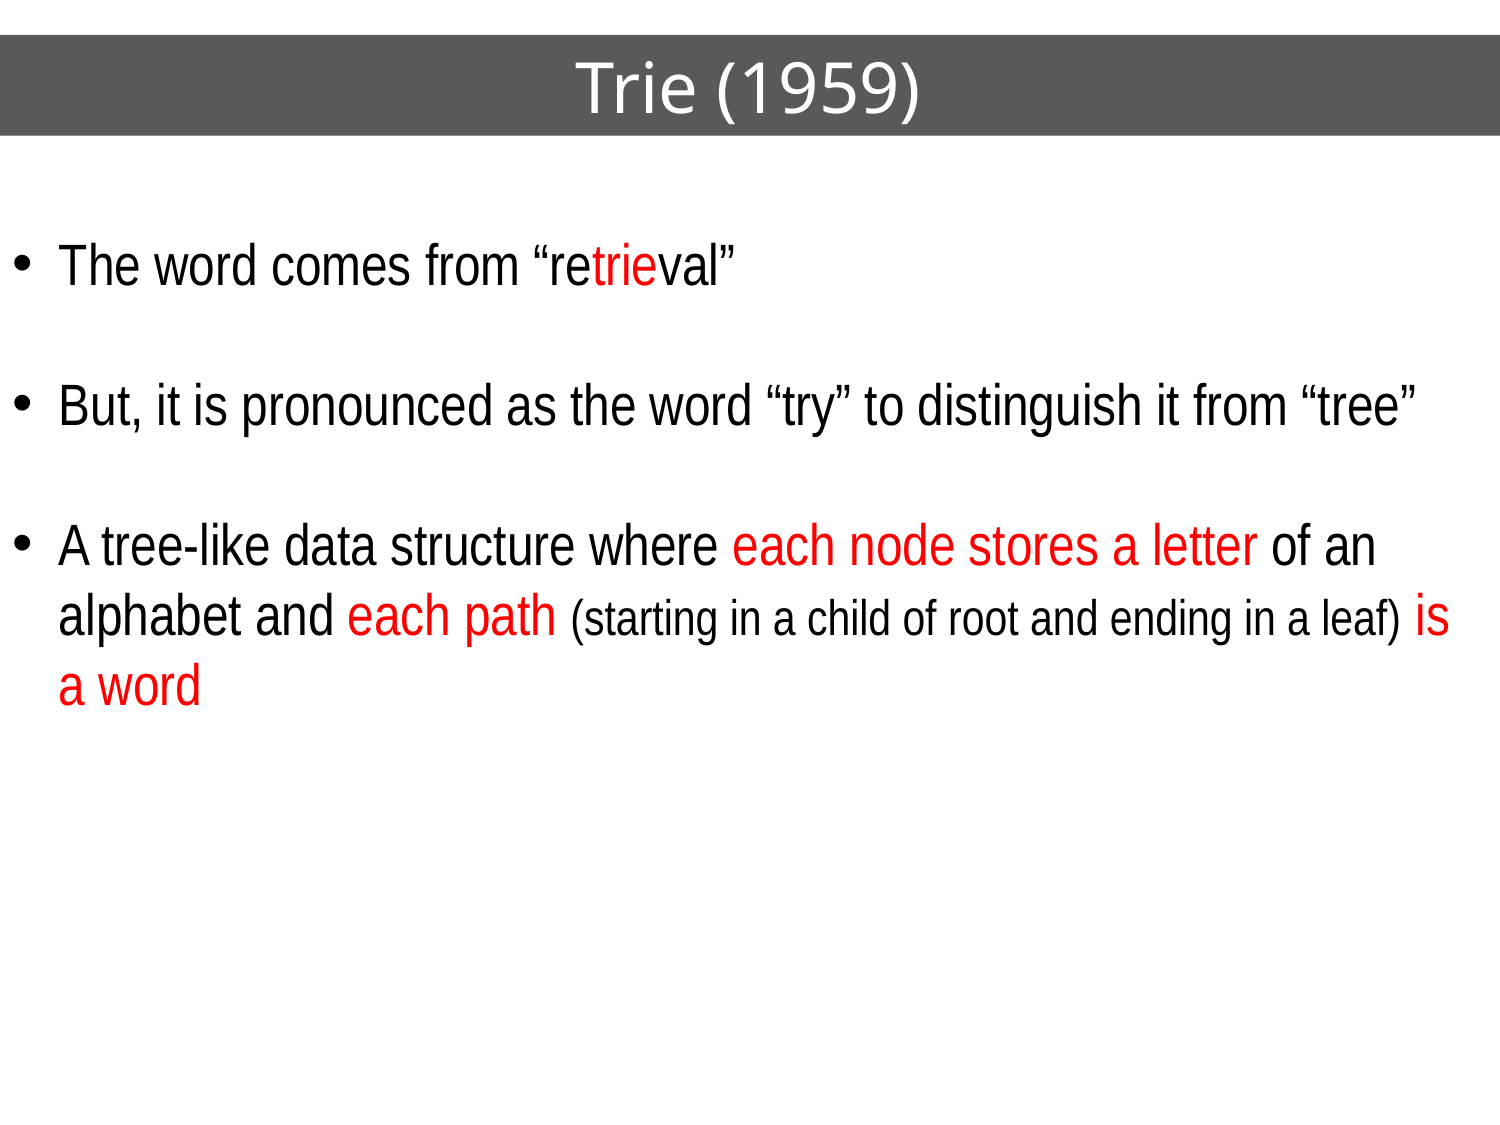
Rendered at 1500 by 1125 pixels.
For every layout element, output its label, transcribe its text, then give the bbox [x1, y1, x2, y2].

text_box The word comes from “retrieval” But, it is pronounced as the word “try” to distinguish it from “tree” A tree-like data structure where each node stores a letter of an alphabet and each path (starting in a child of root and ending in a leaf) is a word [0, 220, 1500, 795]
title Trie (1959) [0, 34, 1500, 136]
